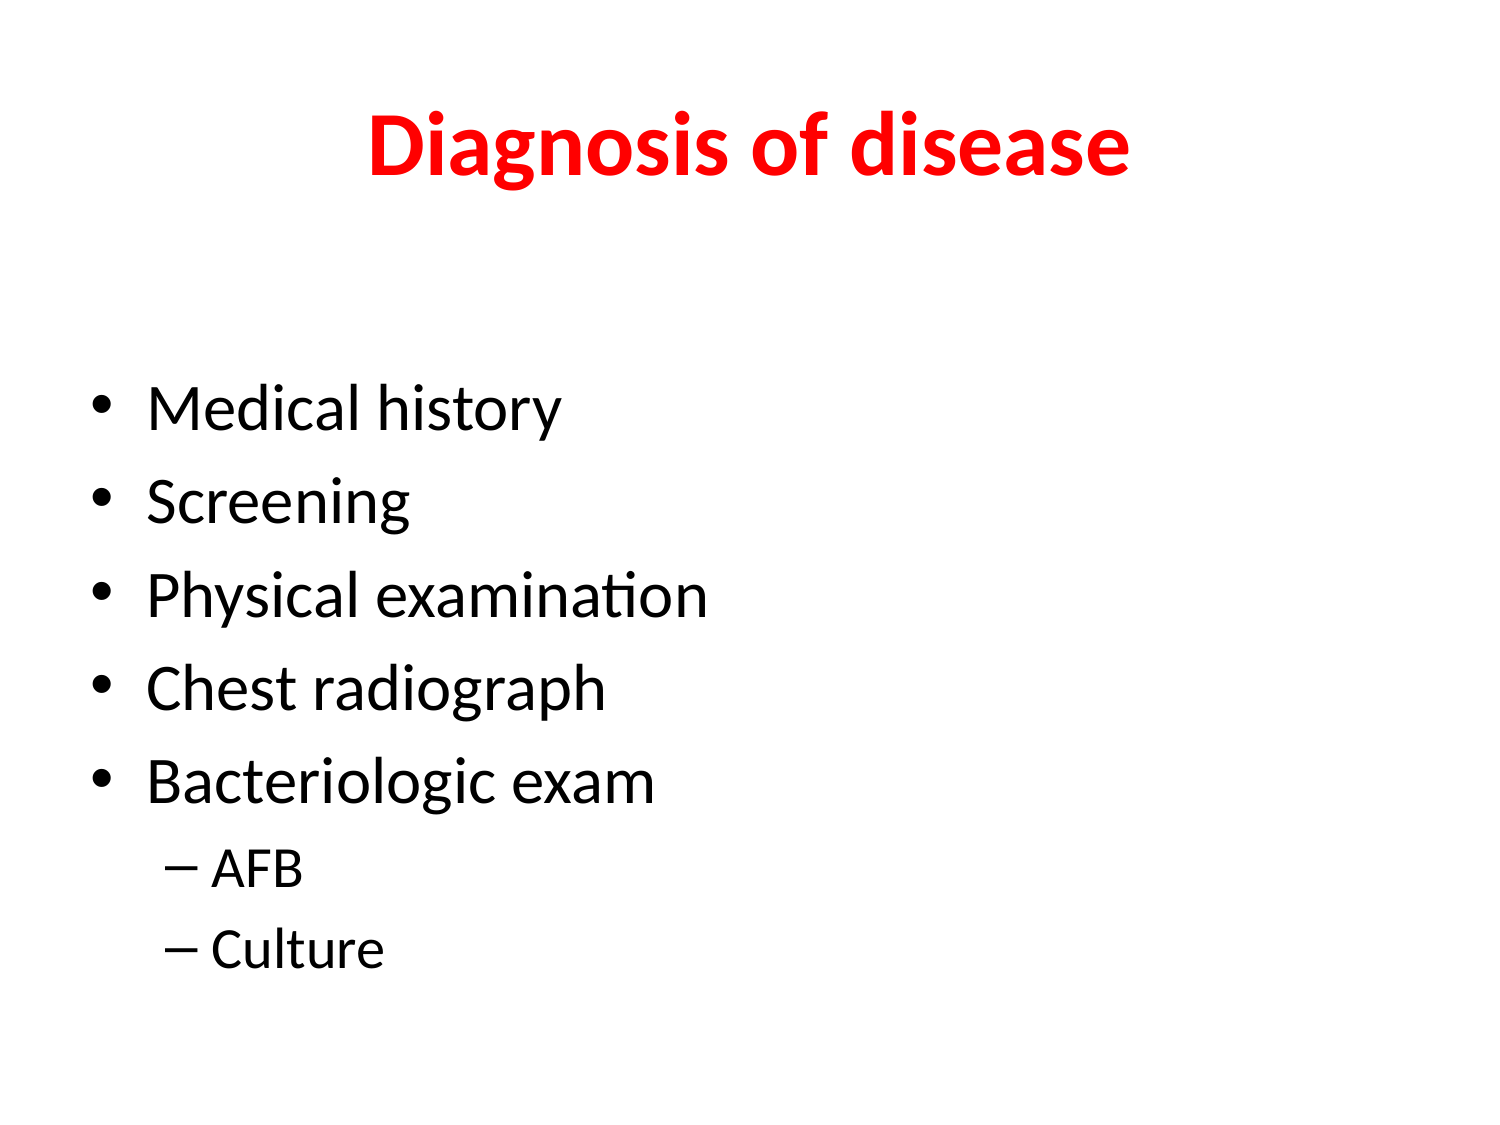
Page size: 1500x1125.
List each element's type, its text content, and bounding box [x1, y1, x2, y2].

list Medical history Screening Physical examination Chest radiograph Bacteriologic exam AFB Culture [74, 262, 1426, 1006]
title Diagnosis of disease [74, 44, 1426, 233]
